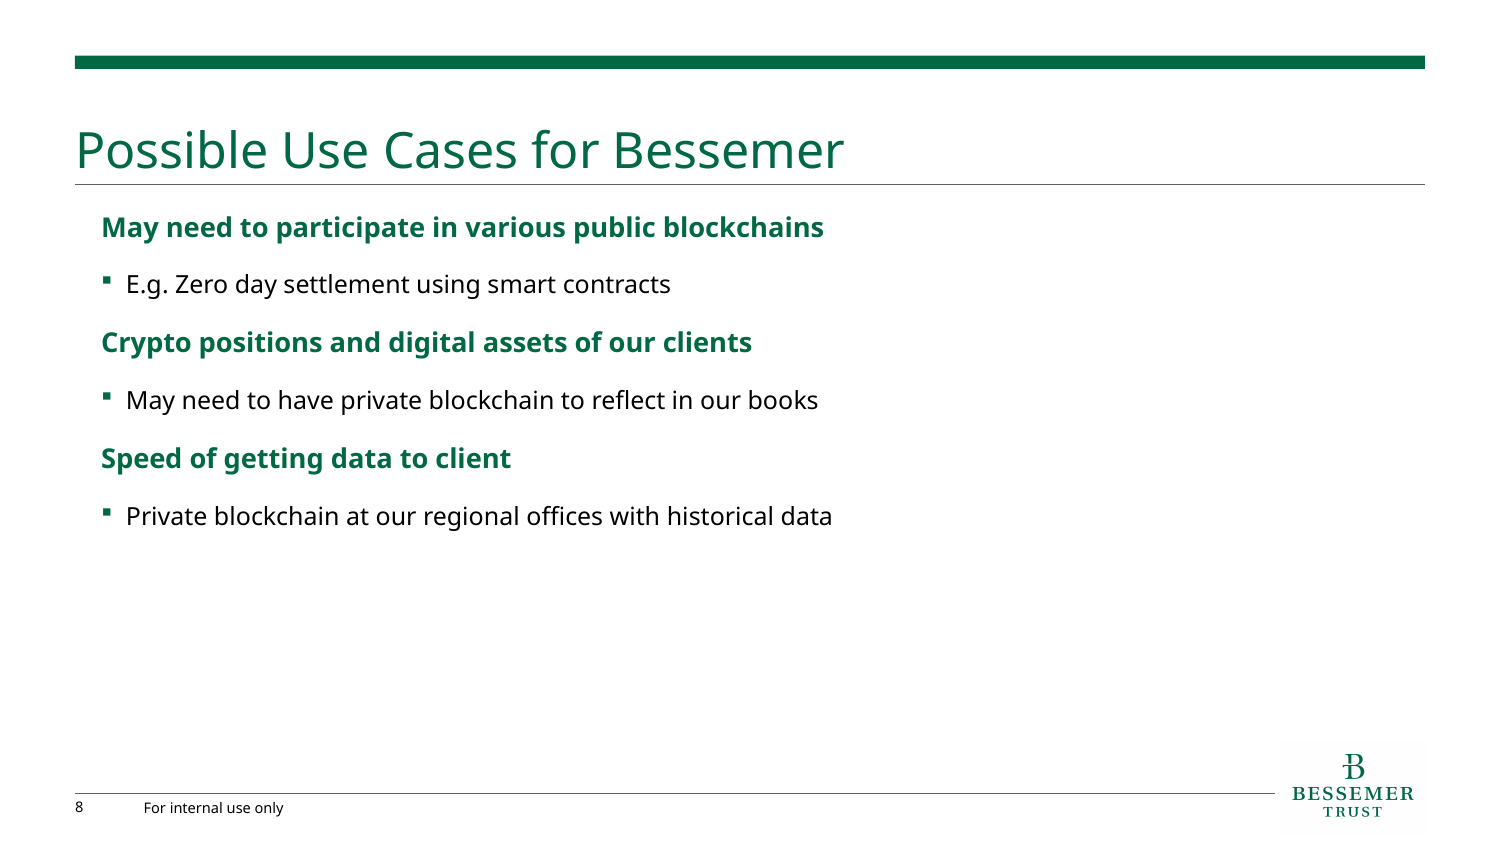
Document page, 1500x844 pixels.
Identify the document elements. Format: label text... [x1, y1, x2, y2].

list May need to participate in various public blockchains E.g. Zero day settlement using smart contracts Crypto positions and digital assets of our clients May need to have private blockchain to reflect in our books Speed of getting data to client Private blockchain at our regional offices with historical data [100, 208, 1395, 745]
picture [1279, 740, 1427, 836]
footer For internal use only [143, 799, 650, 817]
title Possible Use Cases for Bessemer [75, 94, 1425, 179]
slide_number 8 [75, 798, 130, 817]
